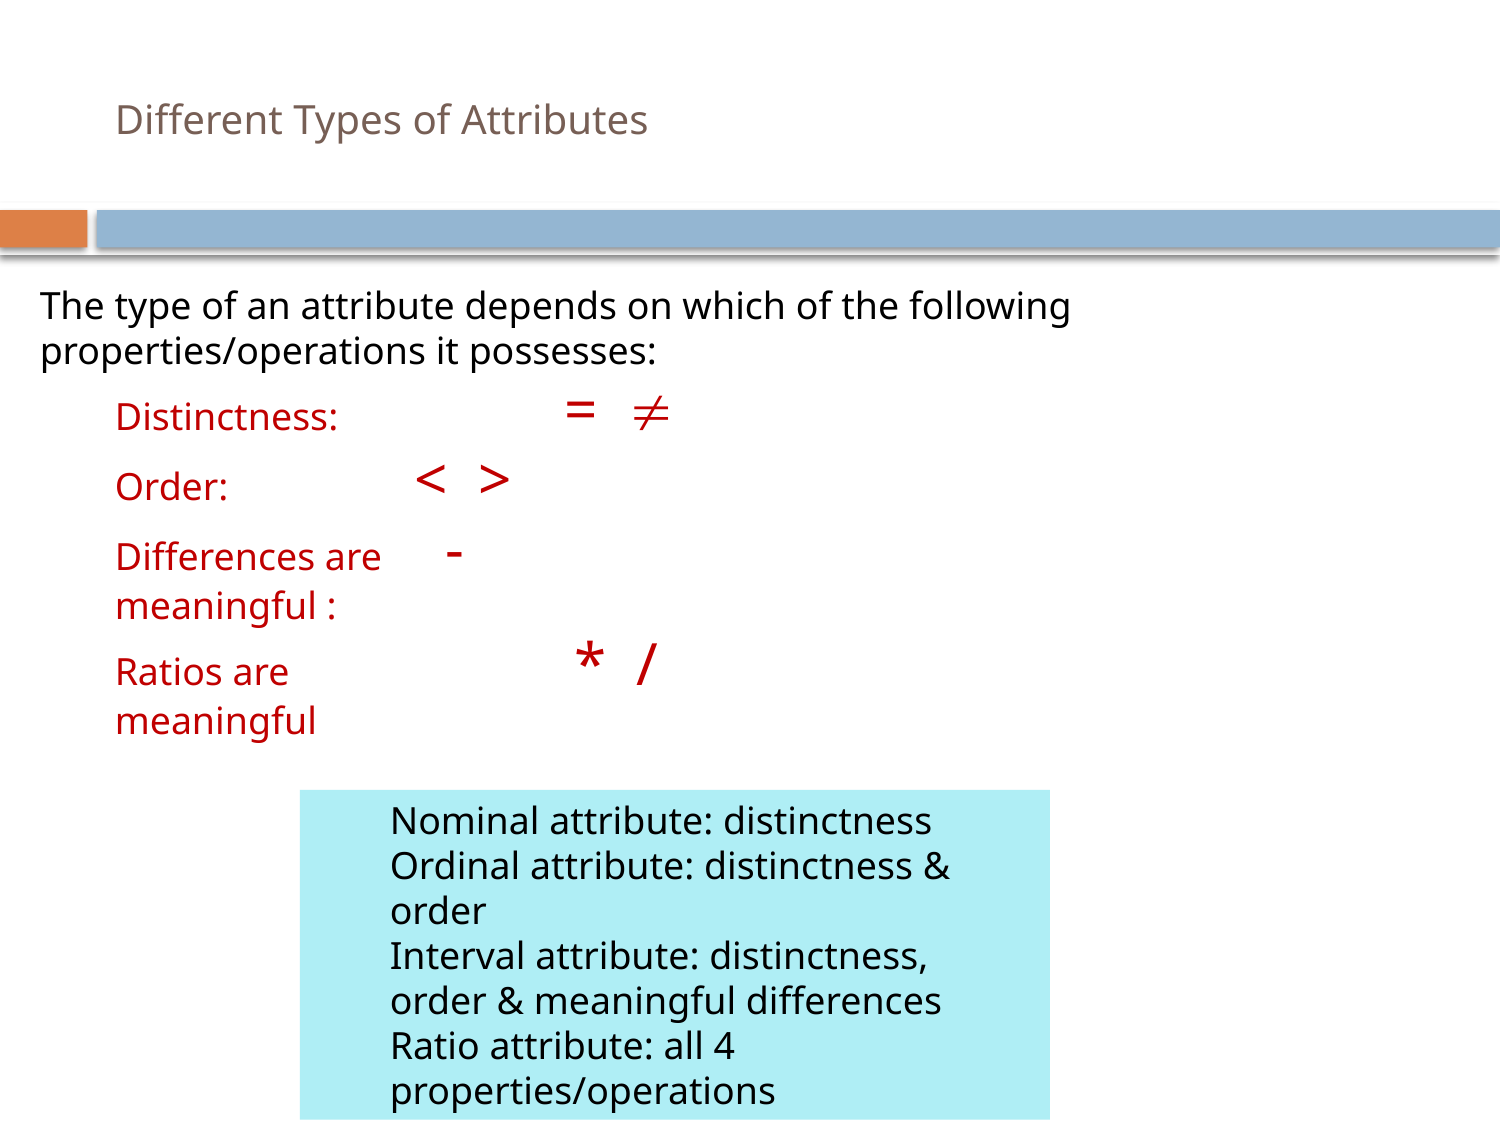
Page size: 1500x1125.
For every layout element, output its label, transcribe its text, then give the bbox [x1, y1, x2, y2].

text_box Nominal attribute: distinctness Ordinal attribute: distinctness & order Interval attribute: distinctness, order & meaningful differences Ratio attribute: all 4 properties/operations [299, 789, 1050, 1120]
title Different Types of Attributes [99, 37, 1438, 200]
text_box The type of an attribute depends on which of the following properties/operations it possesses: Distinctness: =  Order: < > Differences are - meaningful : Ratios are * / meaningful [24, 274, 1413, 785]
